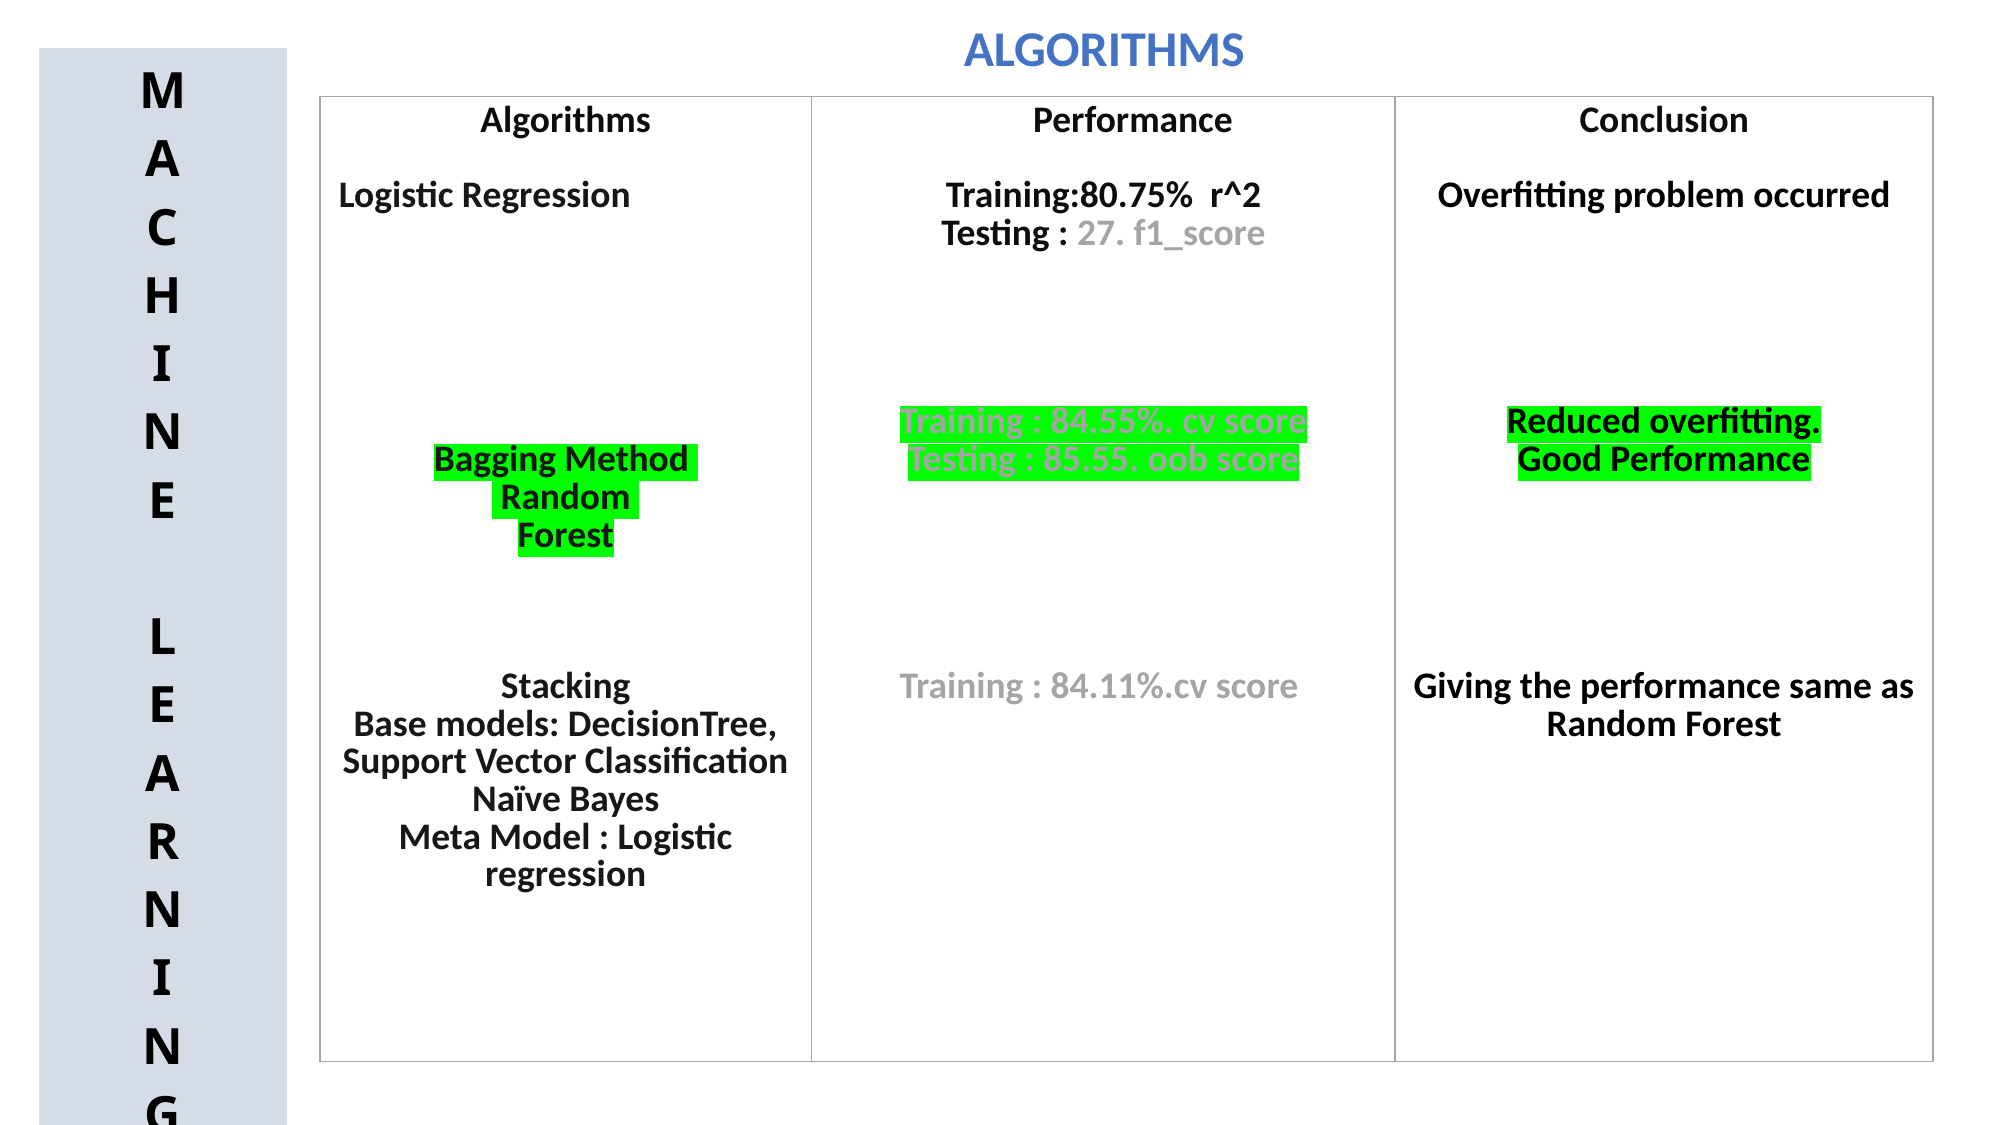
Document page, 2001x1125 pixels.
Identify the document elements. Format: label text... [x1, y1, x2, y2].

table_header Algorithms Logistic Regression Bagging Method Random Forest Stacking Base models: DecisionTree, Support Vector Classification Naïve Bayes Meta Model : Logistic regression [321, 97, 811, 1061]
table_header Performance Training:80.75% r^2 Testing : 27. f1_score Training : 84.55%. cv score Testing : 85.55. oob score Training : 84.11%.cv score [812, 97, 1394, 1061]
text_box ALGORITHMS [948, 9, 1822, 85]
table_header M A C H I N E L E A R N I N G [39, 48, 287, 1125]
table_header Conclusion Overfitting problem occurred Reduced overfitting. Good Performance Giving the performance same as Random Forest [1396, 97, 1932, 1061]
